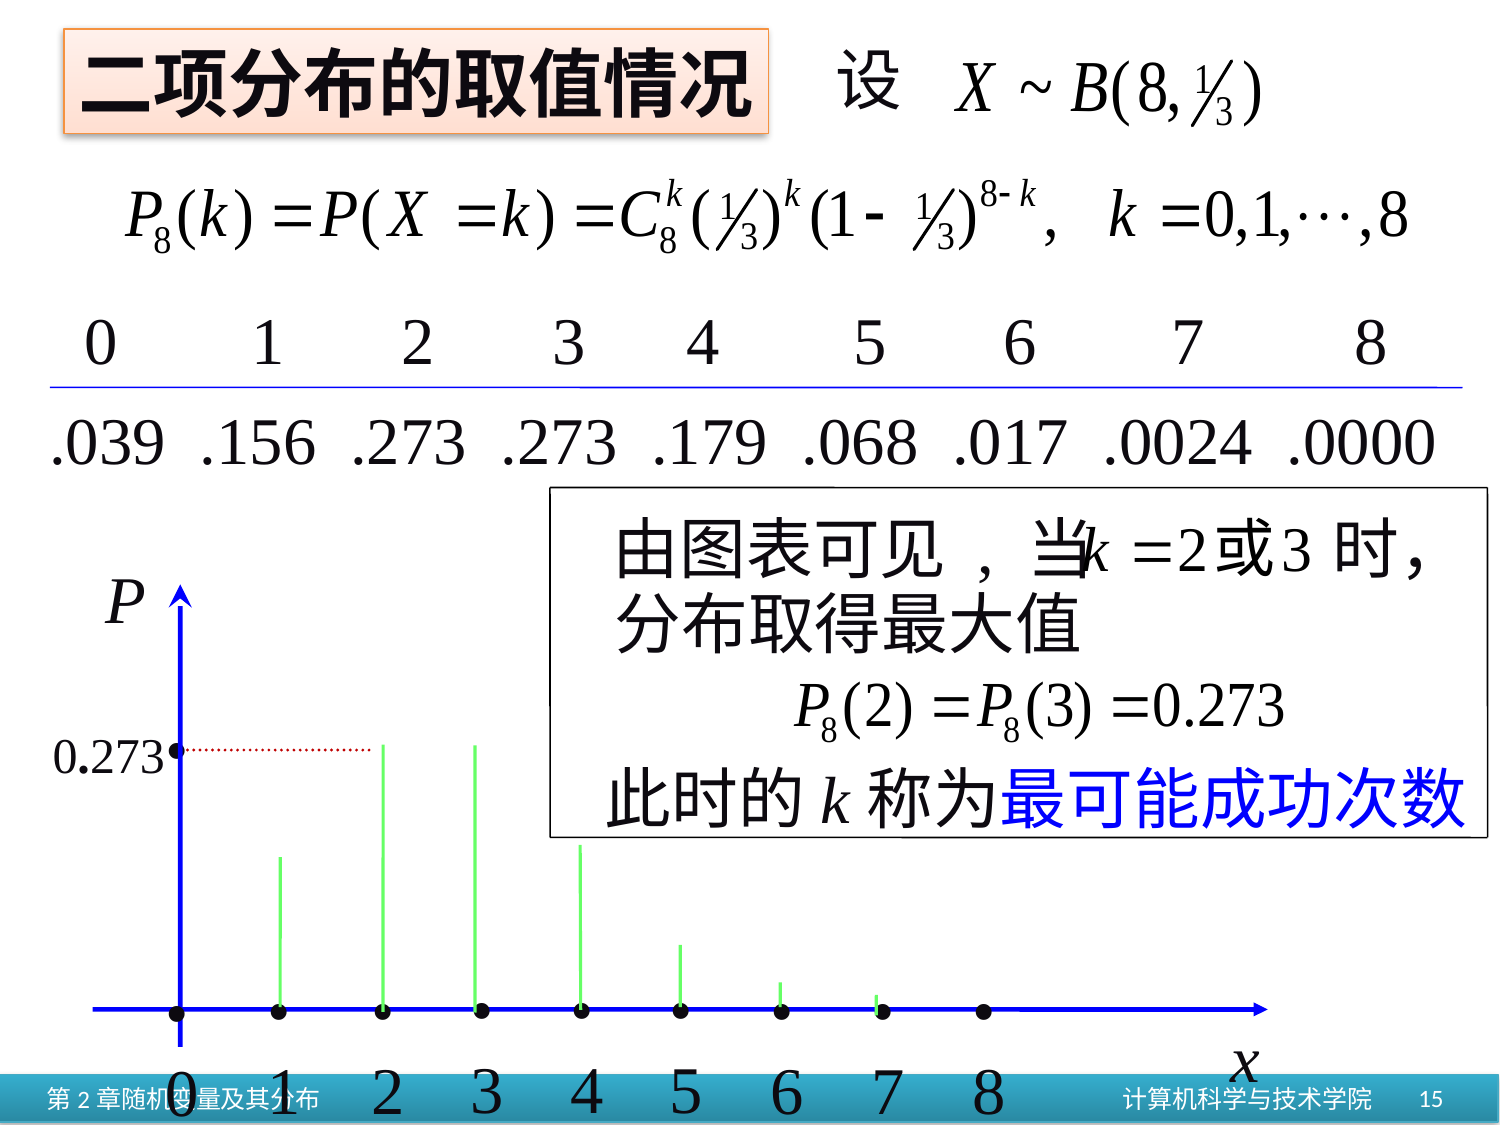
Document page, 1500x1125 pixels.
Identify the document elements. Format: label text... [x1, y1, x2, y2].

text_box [37, 699, 84, 796]
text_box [549, 487, 1488, 838]
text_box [89, 549, 1276, 1125]
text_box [820, 30, 1276, 143]
text_box 二项分布的取值情况 [63, 28, 769, 134]
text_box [37, 290, 1463, 486]
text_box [114, 162, 1419, 271]
